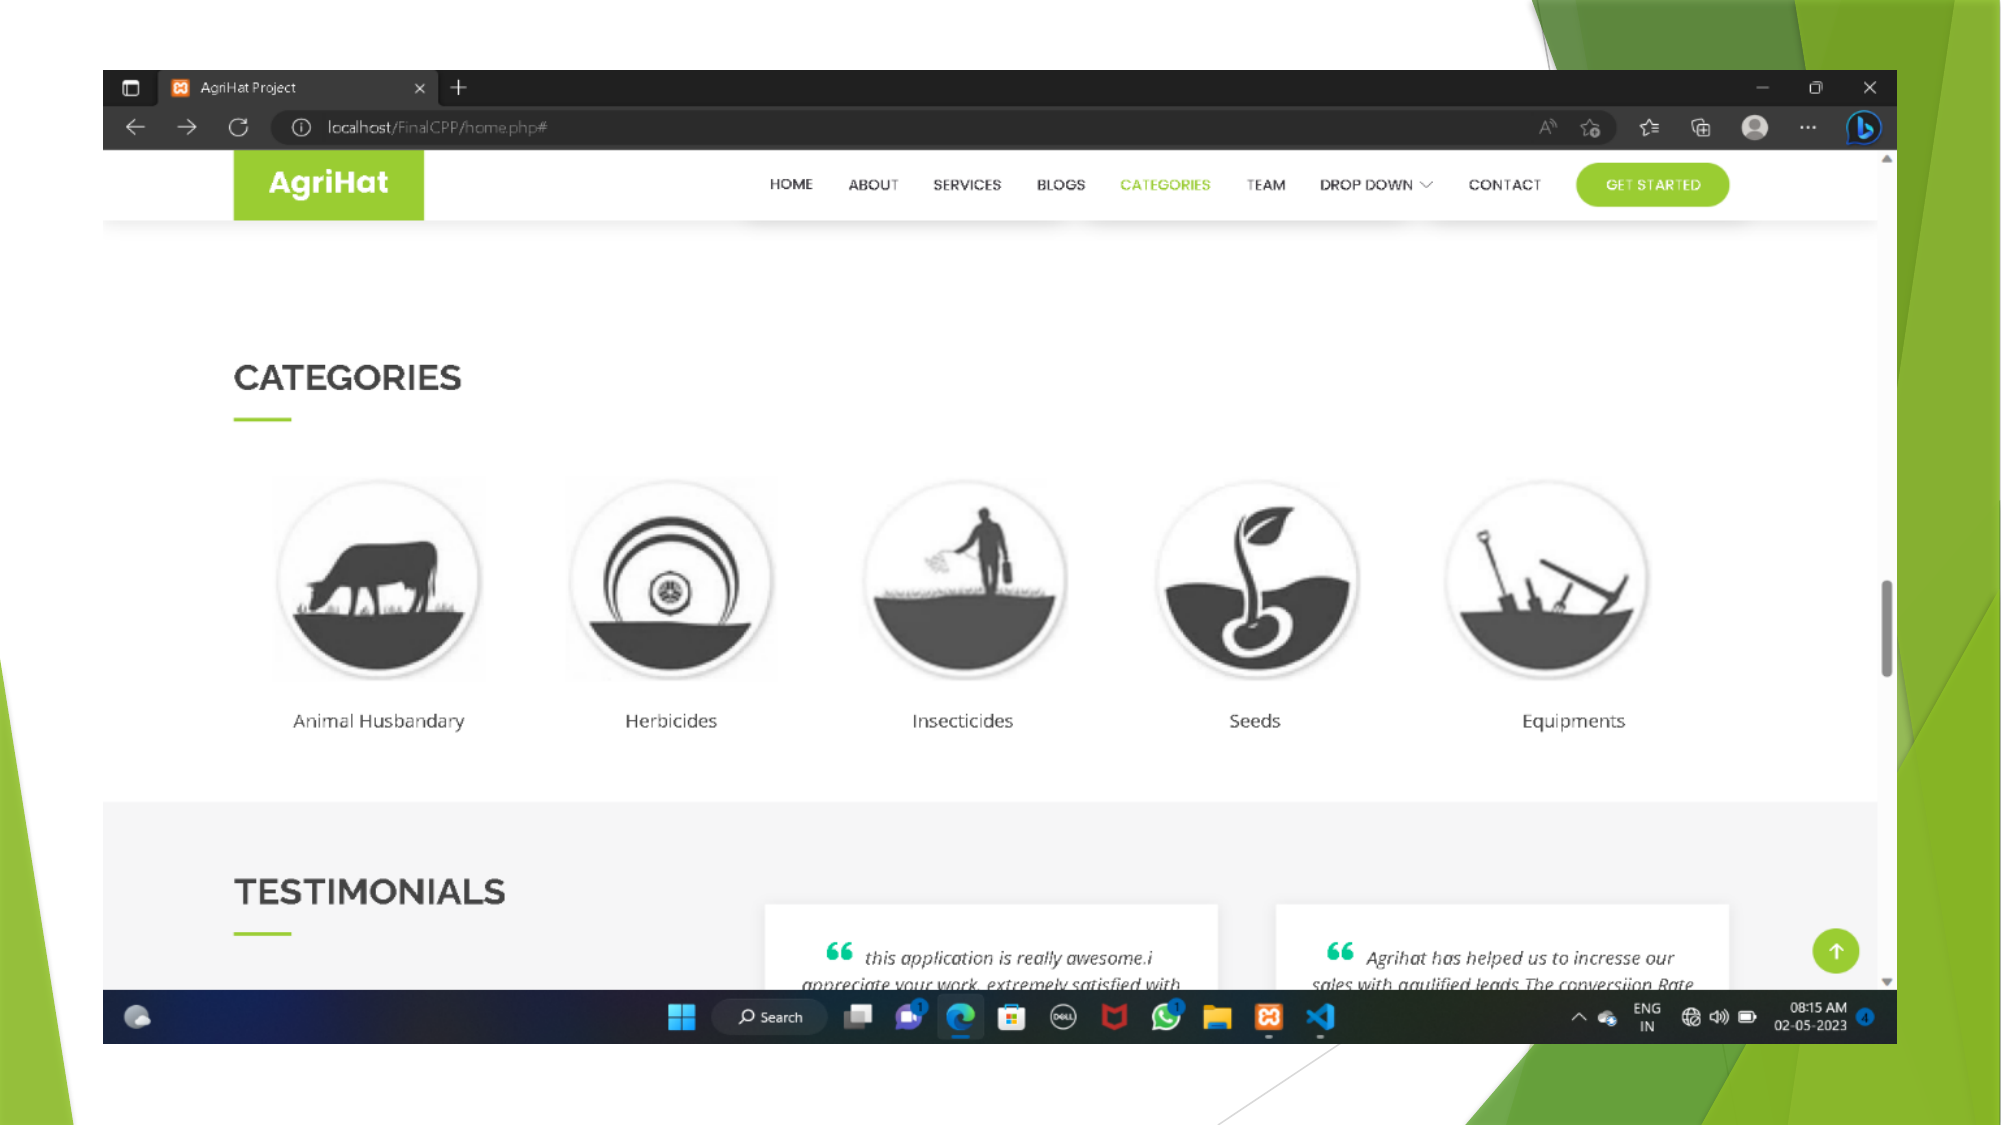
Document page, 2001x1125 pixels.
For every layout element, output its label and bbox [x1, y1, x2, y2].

picture [102, 69, 1898, 1045]
